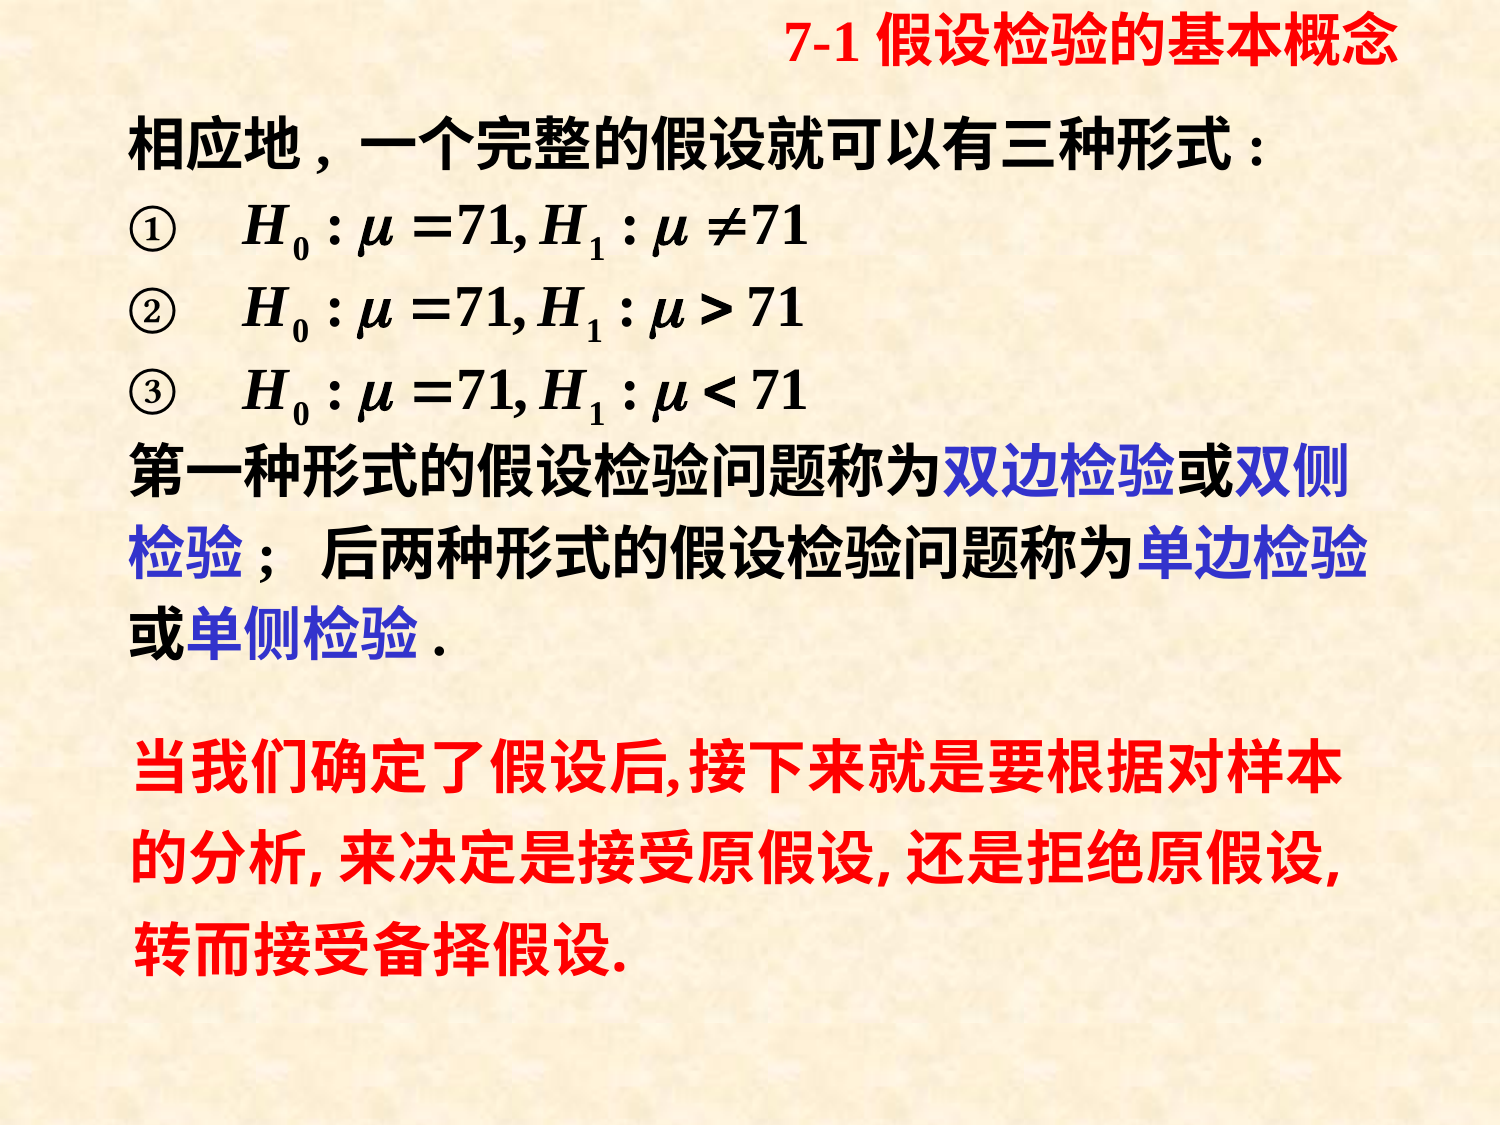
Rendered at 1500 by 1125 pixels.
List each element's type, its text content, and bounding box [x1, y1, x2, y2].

list 相应地, 一个完整的假设就可以有三种形式: ① ② ③ 第一种形式的假设检验问题称为双边检验或双侧 检验; 后两种形式的假设检验问题称为单边检验 或单侧检验. [112, 99, 1388, 1001]
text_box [229, 349, 819, 440]
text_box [229, 184, 819, 269]
text_box 7-1假设检验的基本概念 [769, 0, 1415, 81]
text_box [229, 266, 814, 349]
picture [0, 0, 1500, 1125]
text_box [126, 727, 1353, 988]
